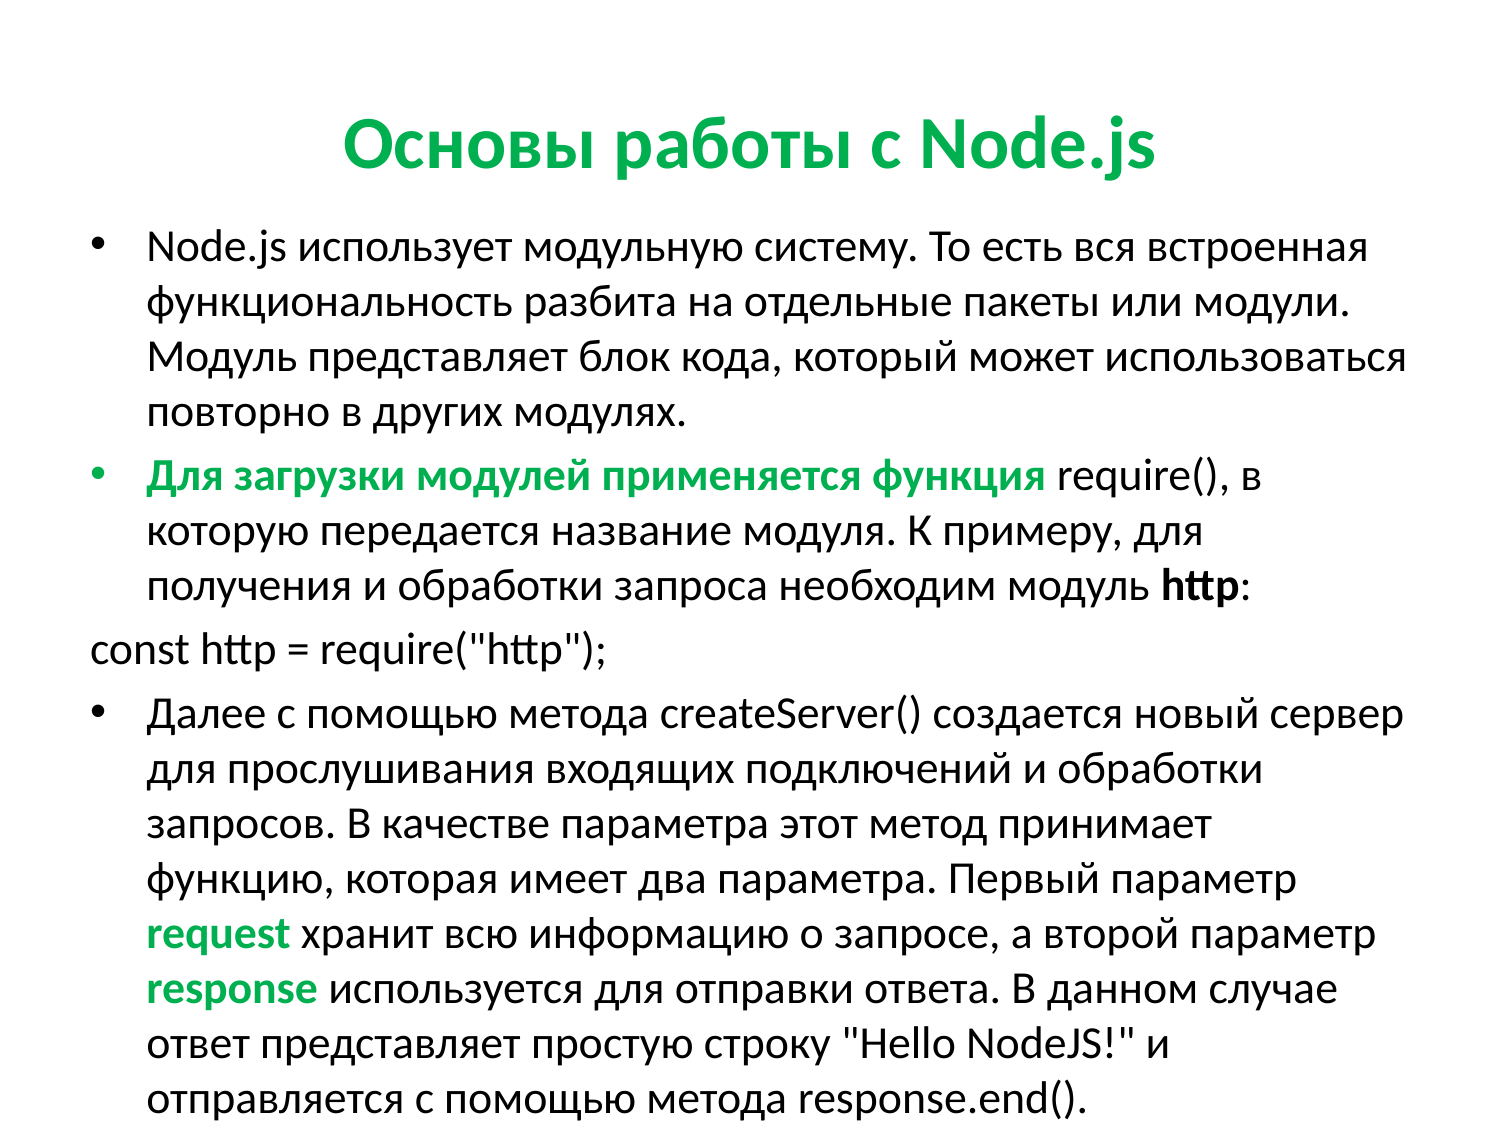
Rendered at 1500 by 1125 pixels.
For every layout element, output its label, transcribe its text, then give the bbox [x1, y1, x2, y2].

title Основы работы с Node.js [75, 45, 1425, 208]
list Node.js использует модульную систему. То есть вся встроенная функциональность разбита на отдельные пакеты или модули. Модуль представляет блок кода, который может использоваться повторно в других модулях. Для загрузки модулей применяется функция require(), в которую передается название модуля. К примеру, для получения и обработки запроса необходим модуль http: const http = require("http"); Далее с помощью метода createServer() создается новый сервер для прослушивания входящих подключений и обработки запросов. В качестве параметра этот метод принимает функцию, которая имеет два параметра. Первый параметр request хранит всю информацию о запросе, а второй параметр response используется для отправки ответа. В данном случае ответ представляет простую строку "Hello NodeJS!" и отправляется с помощью метода response.end(). [75, 208, 1425, 1005]
